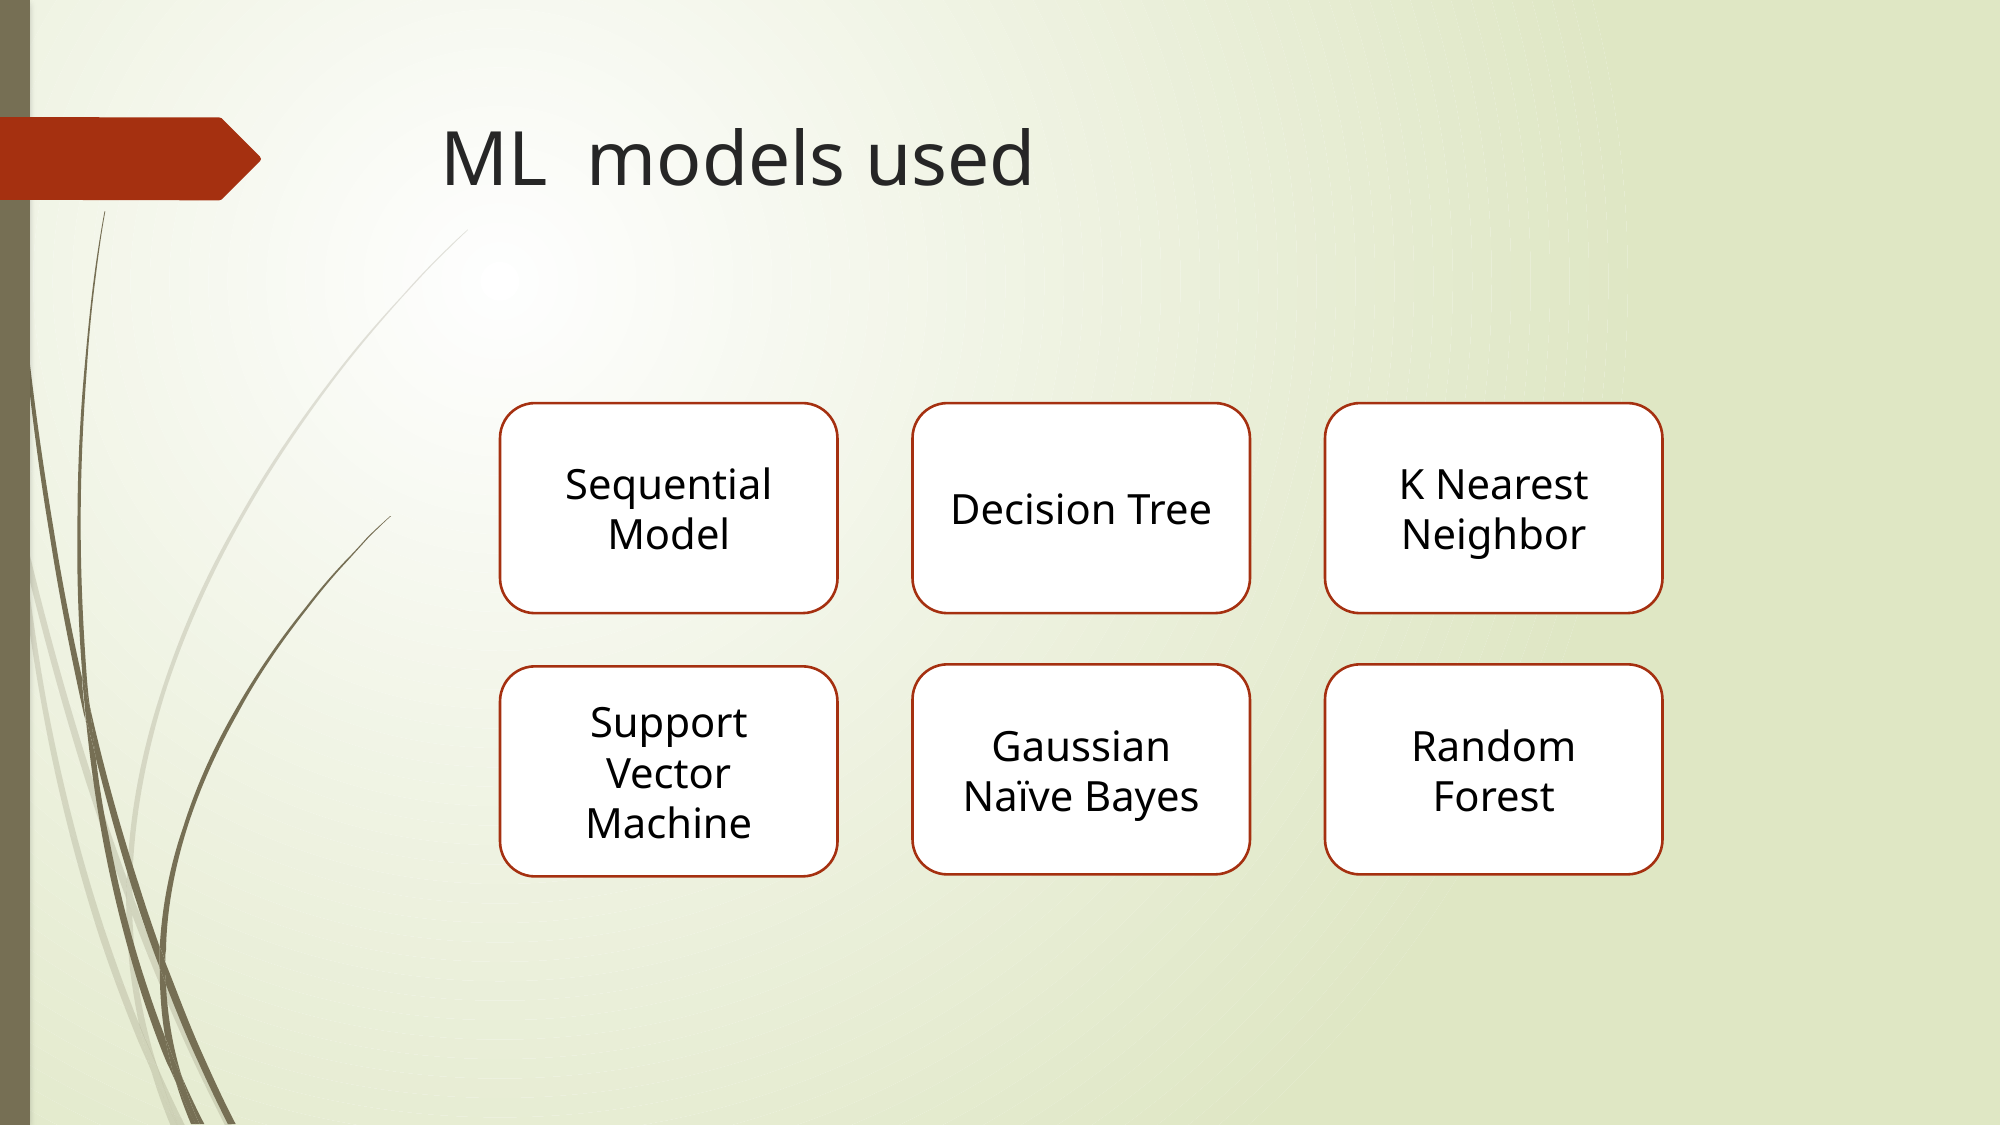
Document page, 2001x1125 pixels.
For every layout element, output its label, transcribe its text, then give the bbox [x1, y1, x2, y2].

text_box Sequential Model [498, 401, 839, 615]
text_box Support Vector Machine [498, 665, 839, 878]
title ML models used [425, 102, 1888, 313]
text_box Gaussian Naïve Bayes [911, 663, 1252, 876]
text_box Random Forest [1323, 663, 1664, 876]
text_box Decision Tree [911, 401, 1252, 615]
text_box K Nearest Neighbor [1323, 401, 1664, 615]
